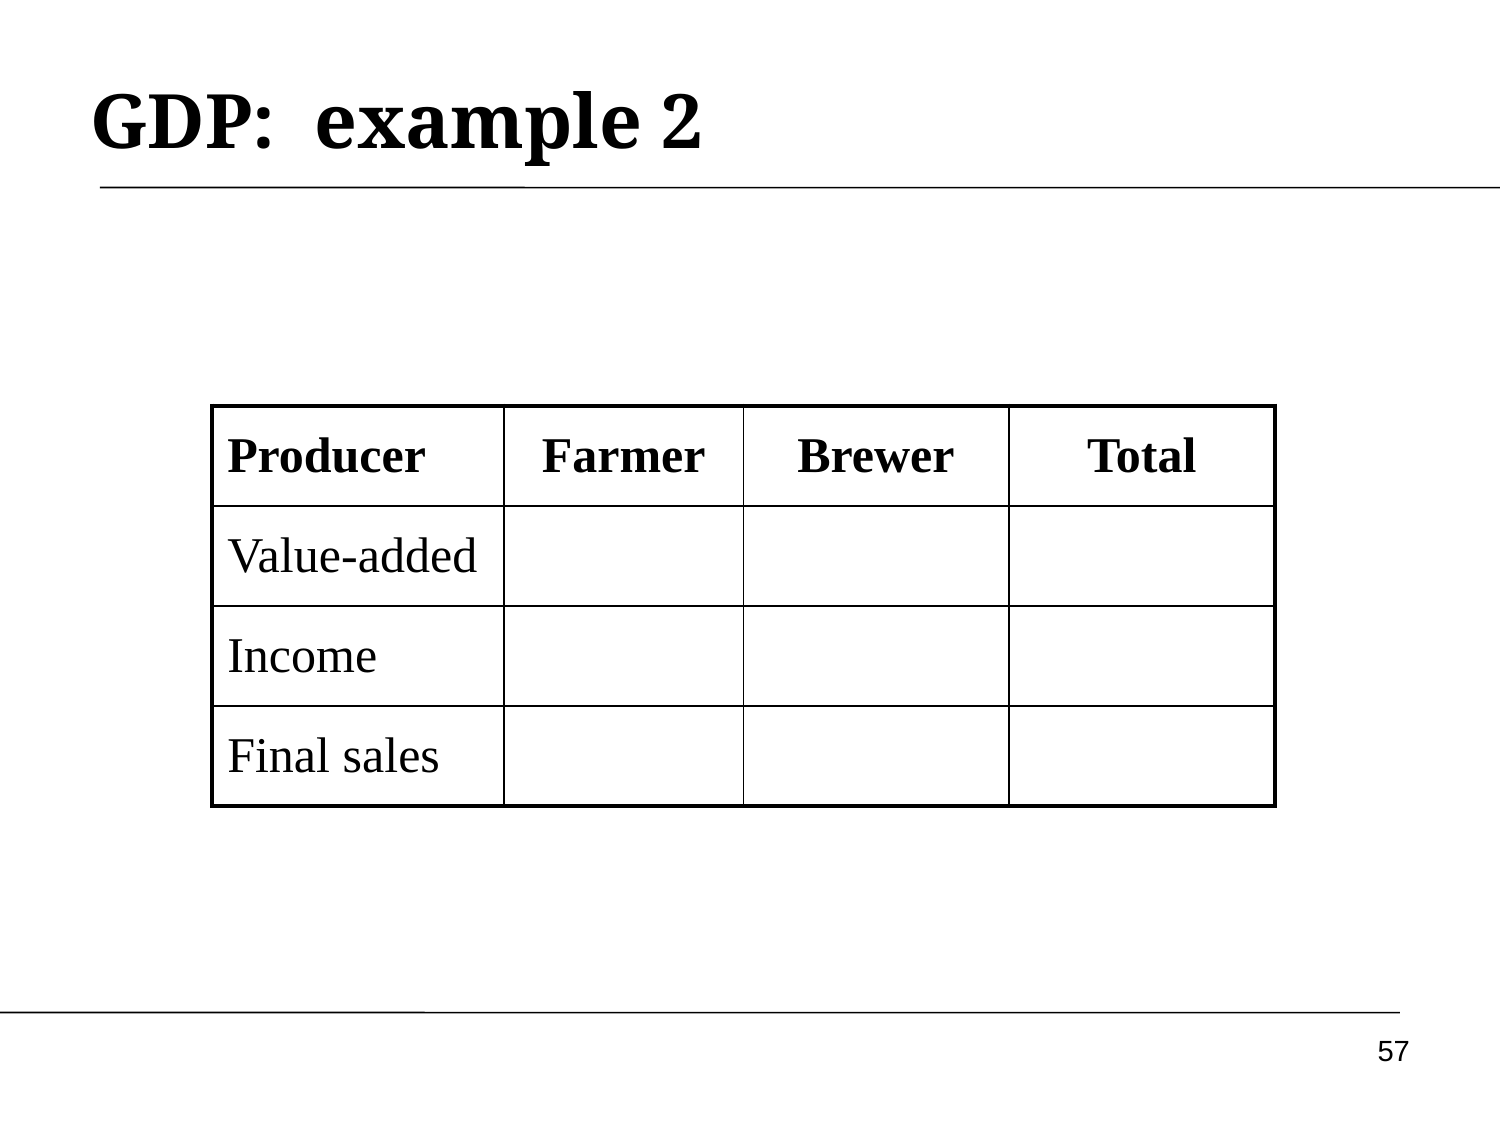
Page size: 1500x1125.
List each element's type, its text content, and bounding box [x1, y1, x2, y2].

table_cell [505, 507, 743, 605]
table_cell [1010, 607, 1273, 705]
table_cell Income [214, 607, 503, 705]
slide_number 57 [1074, 1024, 1426, 1103]
table_cell Value-added [214, 507, 503, 605]
table_cell [505, 707, 743, 804]
table_cell [1010, 507, 1273, 605]
table_cell [505, 607, 743, 705]
table_cell [1010, 707, 1273, 804]
table_header Brewer [744, 408, 1008, 505]
table_header Total [1010, 408, 1273, 505]
table_cell [744, 607, 1008, 705]
title GDP: example 2 [74, 49, 1426, 188]
table_header Farmer [505, 408, 743, 505]
table_cell [744, 507, 1008, 605]
table_cell [744, 707, 1008, 804]
table_cell Final sales [214, 707, 503, 804]
table_header Producer [214, 408, 503, 505]
